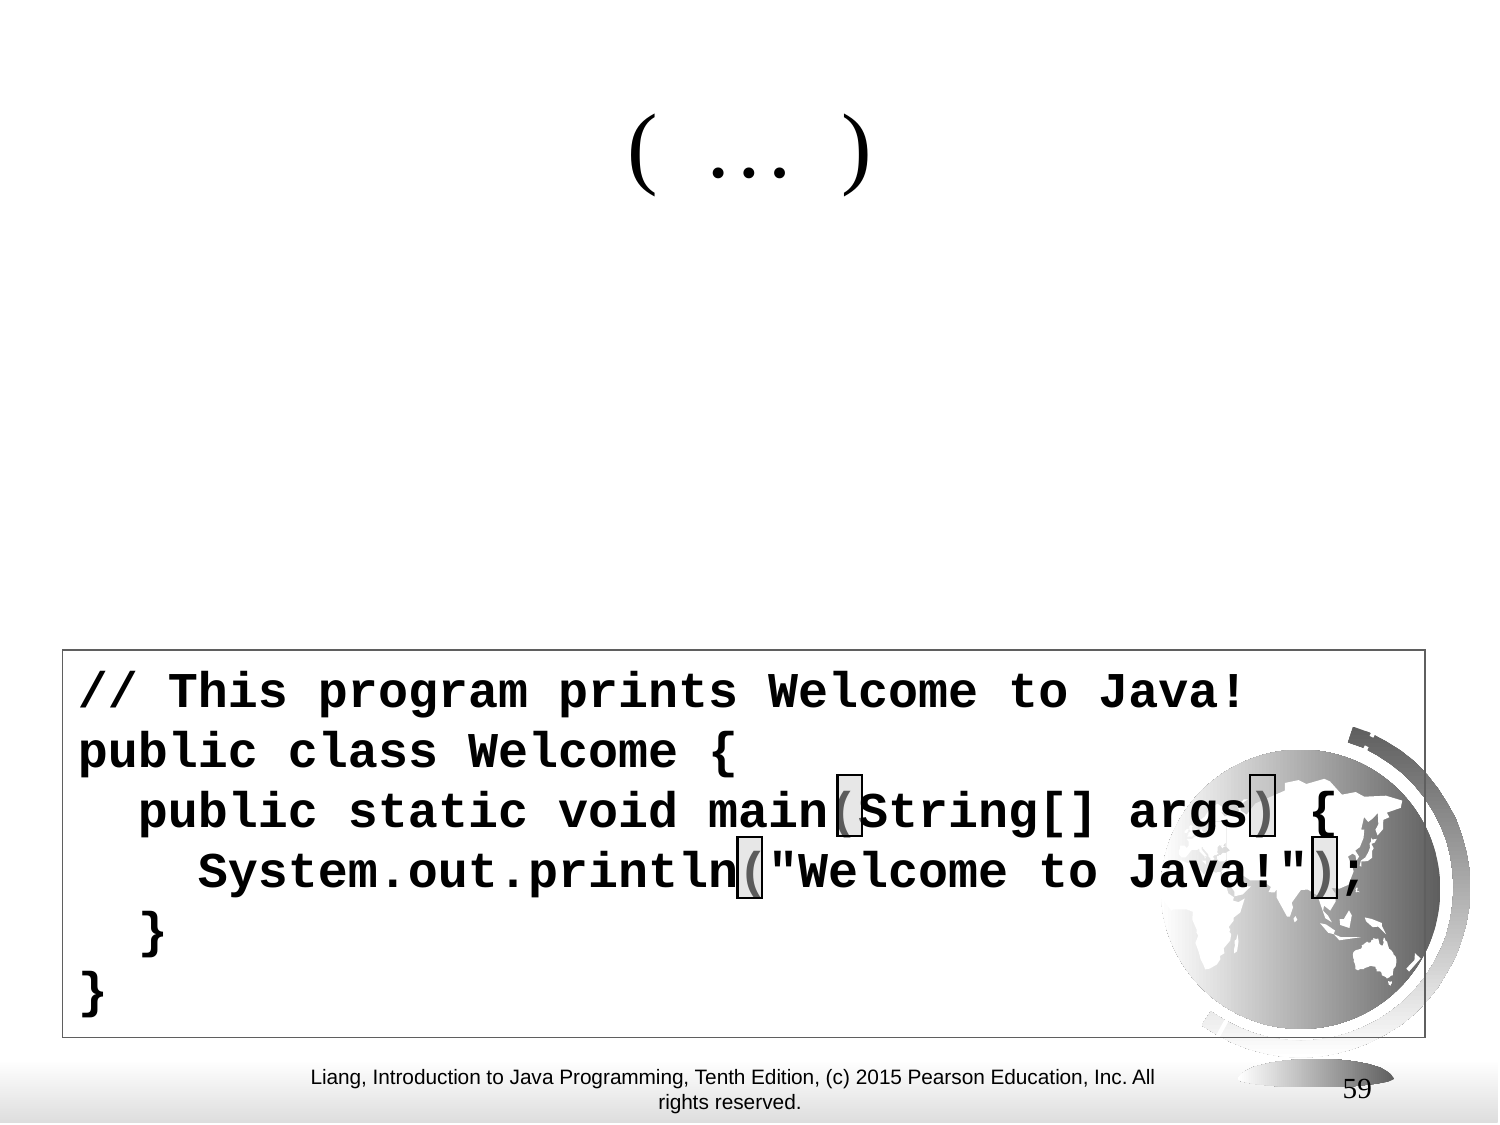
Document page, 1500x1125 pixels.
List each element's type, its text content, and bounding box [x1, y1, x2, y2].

text_box [837, 774, 863, 836]
text_box // This program prints Welcome to Java! public class Welcome { public static void main(String[] args) { System.out.println("Welcome to Java!"); } } [62, 649, 1425, 1038]
text_box [1312, 837, 1338, 899]
text_box ( … ) [112, 46, 1388, 235]
text_box [737, 837, 763, 899]
text_box [1250, 774, 1275, 836]
text_box 59 [1074, 1049, 1388, 1125]
